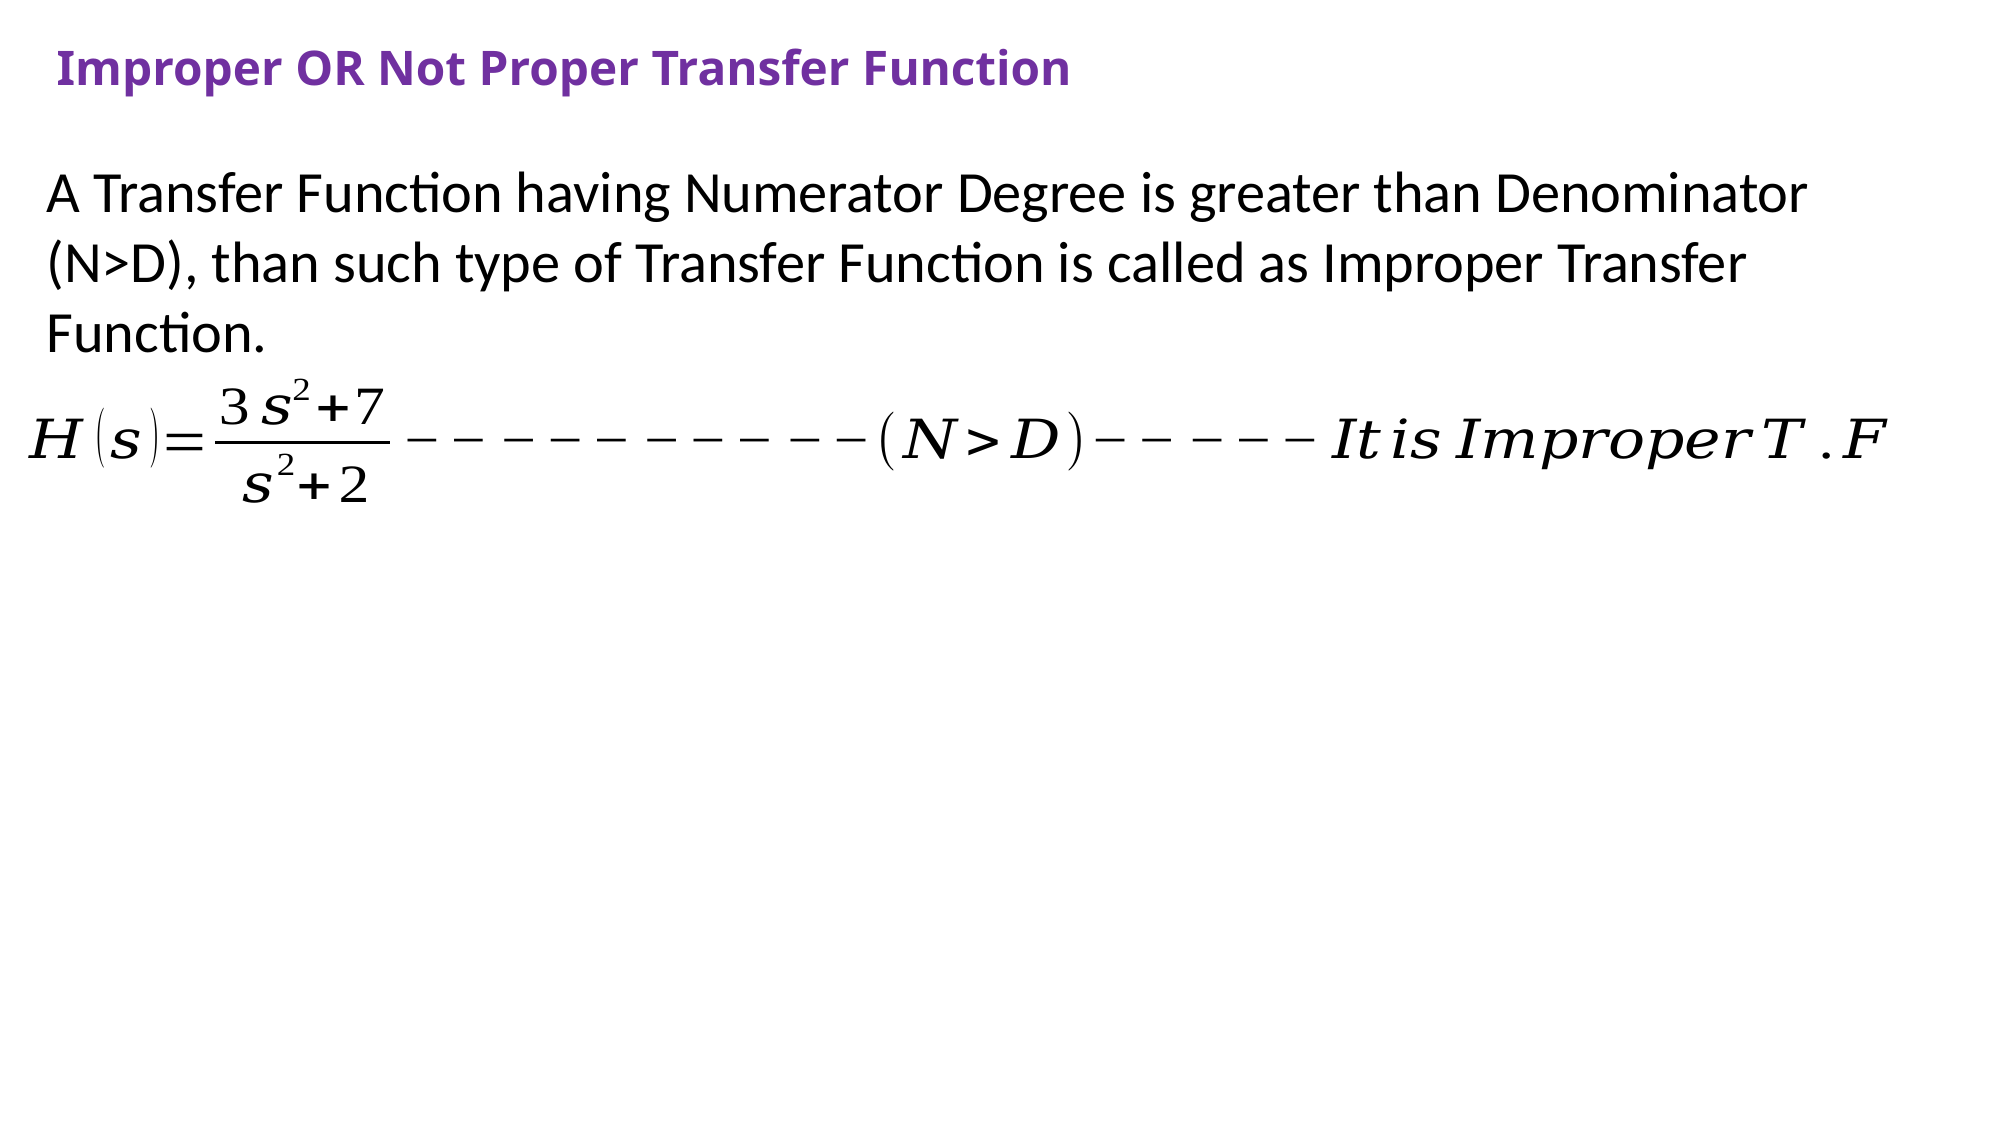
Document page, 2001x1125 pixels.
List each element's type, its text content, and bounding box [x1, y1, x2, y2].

text_box A Transfer Function having Numerator Degree is greater than Denominator (N>D), than such type of Transfer Function is called as Improper Transfer Function. [31, 146, 1925, 442]
title Improper OR Not Proper Transfer Function [41, 35, 1767, 104]
